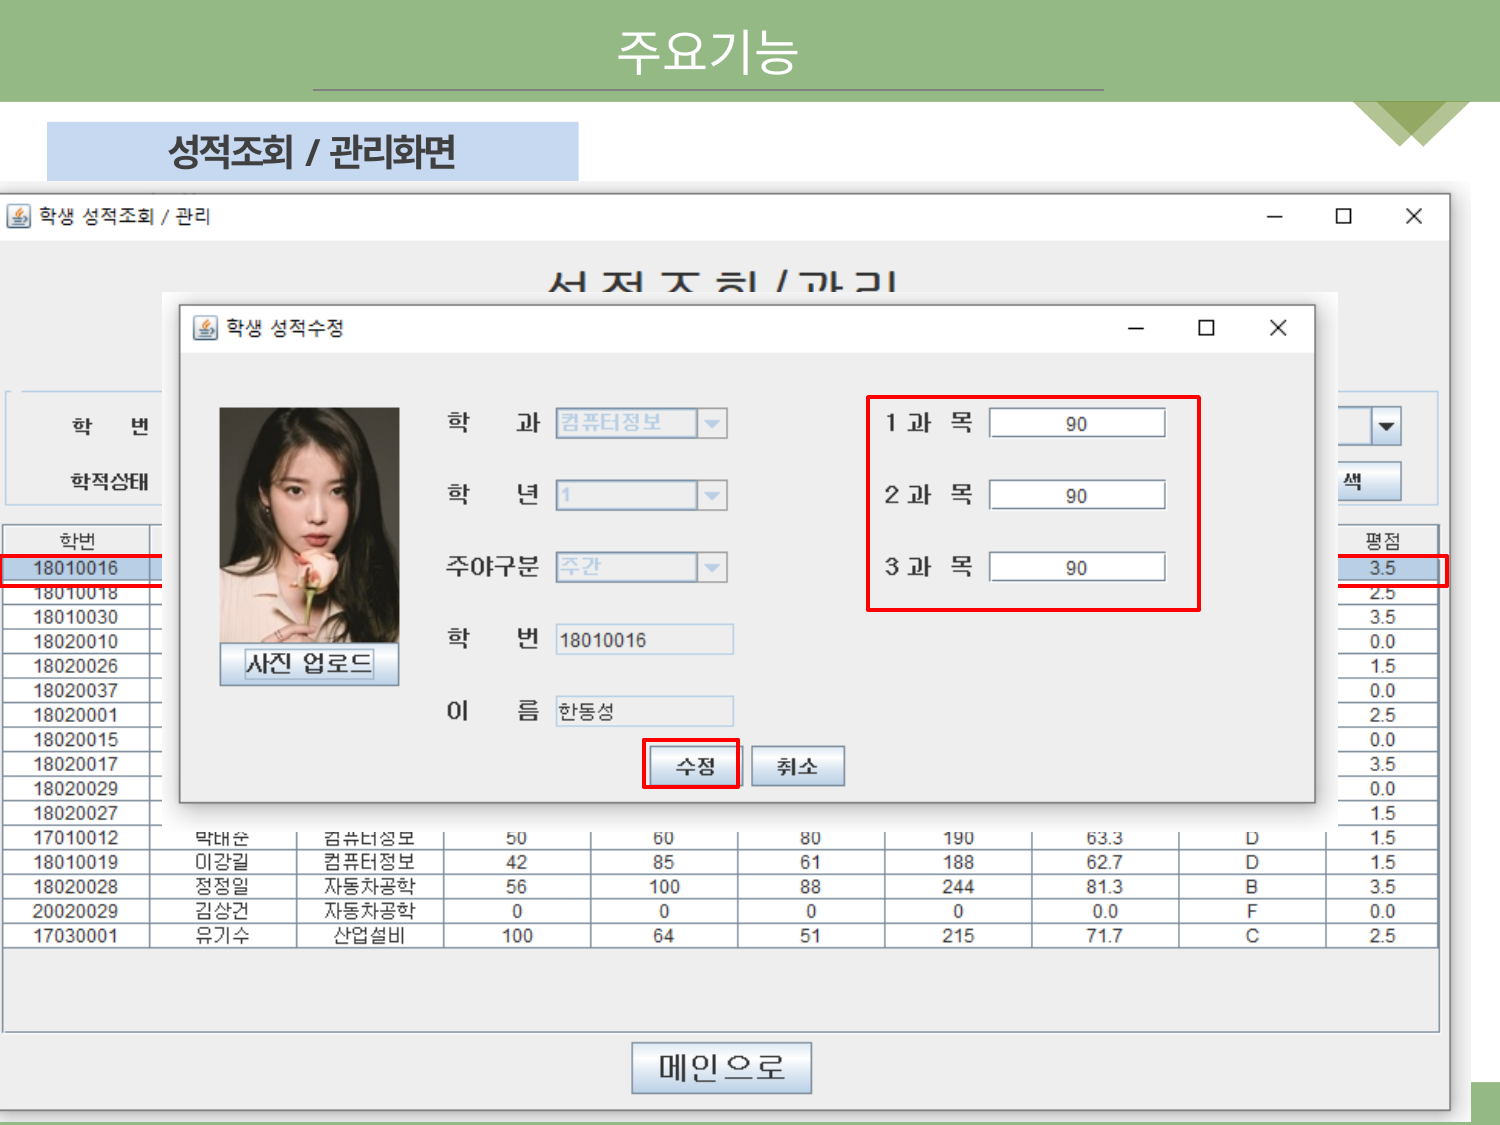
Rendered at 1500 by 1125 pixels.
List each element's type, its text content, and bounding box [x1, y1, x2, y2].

text_box 성적조회/관리화면 [47, 121, 579, 179]
text_box [1350, 99, 1411, 149]
text_box 주요기능 [516, 14, 901, 89]
text_box [0, 100, 1500, 1084]
text_box [1374, 99, 1473, 149]
picture [0, 181, 1471, 1122]
